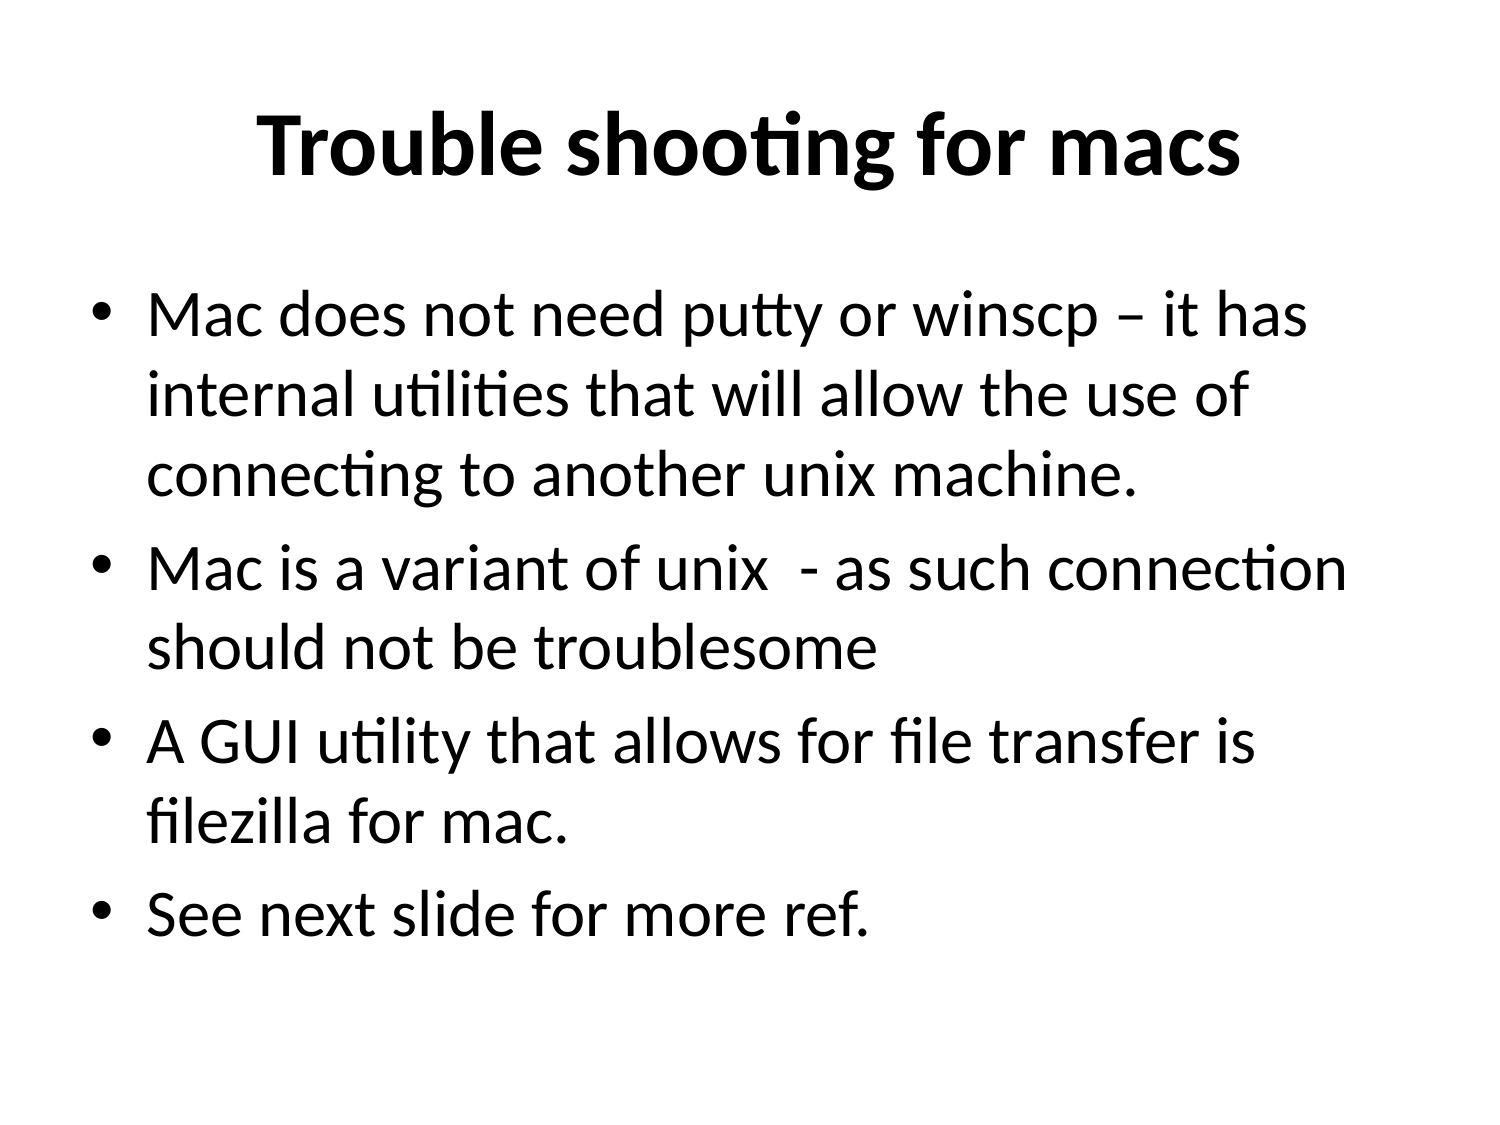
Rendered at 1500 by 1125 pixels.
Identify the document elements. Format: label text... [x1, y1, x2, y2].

list Mac does not need putty or winscp – it has internal utilities that will allow the use of connecting to another unix machine. Mac is a variant of unix - as such connection should not be troublesome A GUI utility that allows for file transfer is filezilla for mac. See next slide for more ref. [75, 262, 1425, 1005]
title Trouble shooting for macs [75, 45, 1425, 233]
